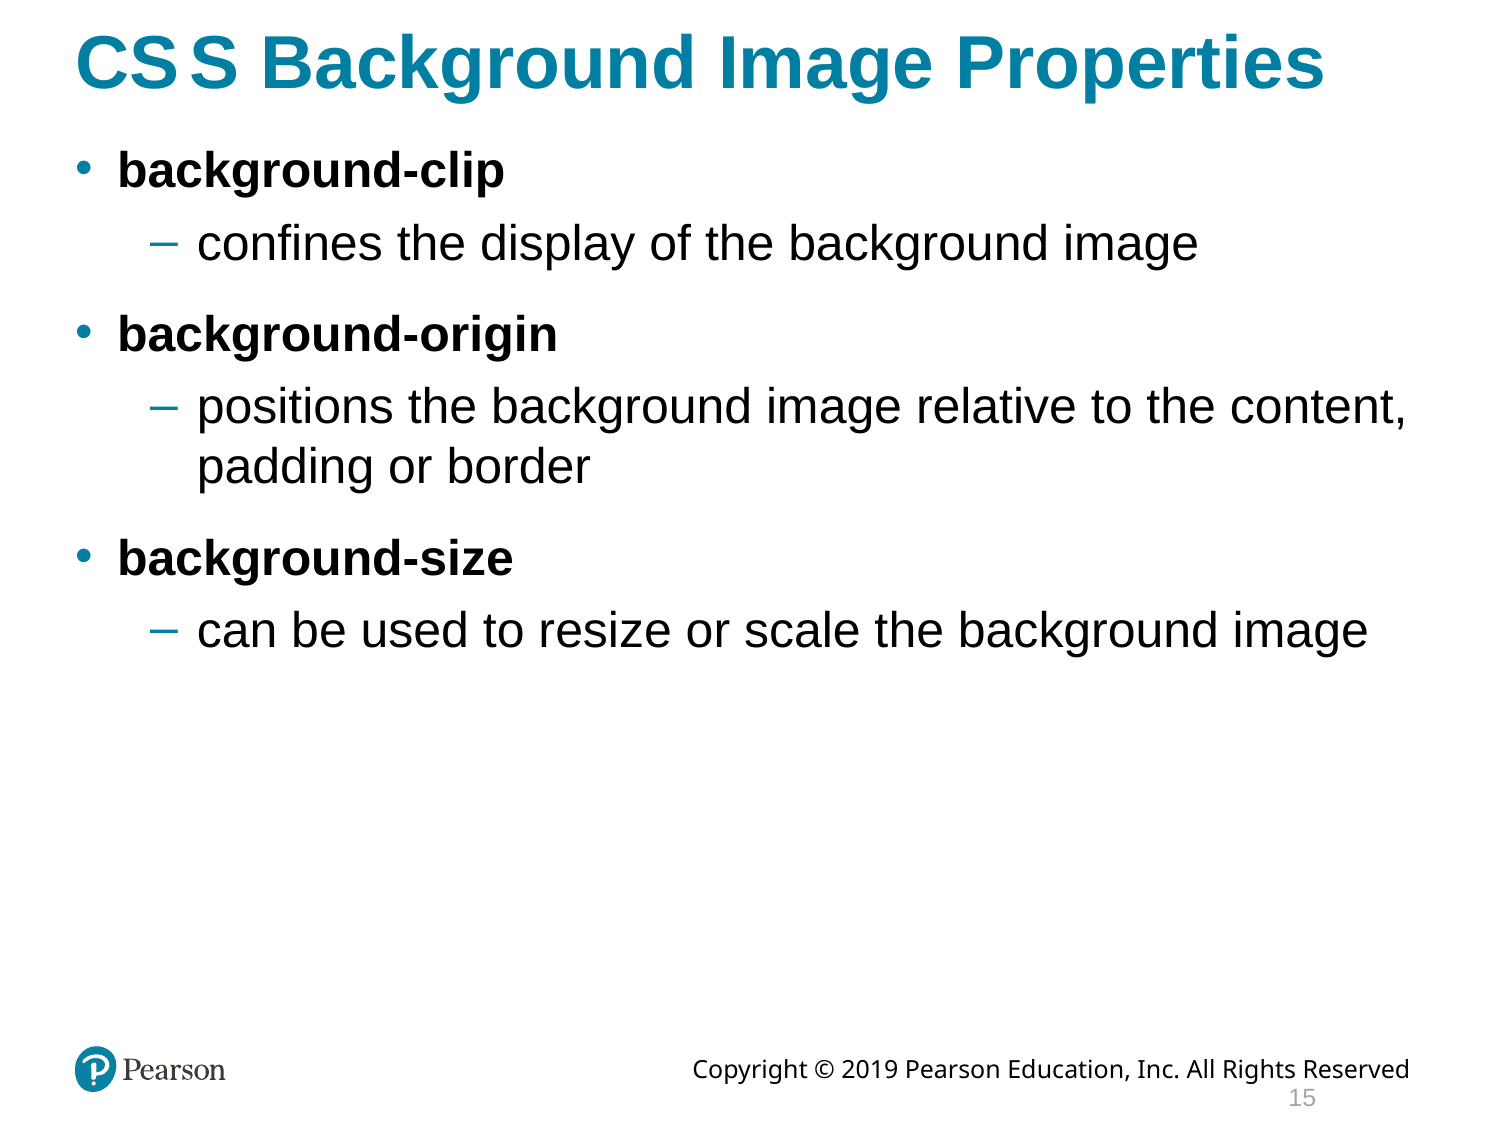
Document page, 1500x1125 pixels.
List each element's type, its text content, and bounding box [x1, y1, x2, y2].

list background-clip confines the display of the background image background-origin positions the background image relative to the content, padding or border background-size can be used to resize or scale the background image [75, 137, 1413, 776]
title C S S Background Image Properties [75, 0, 1413, 104]
